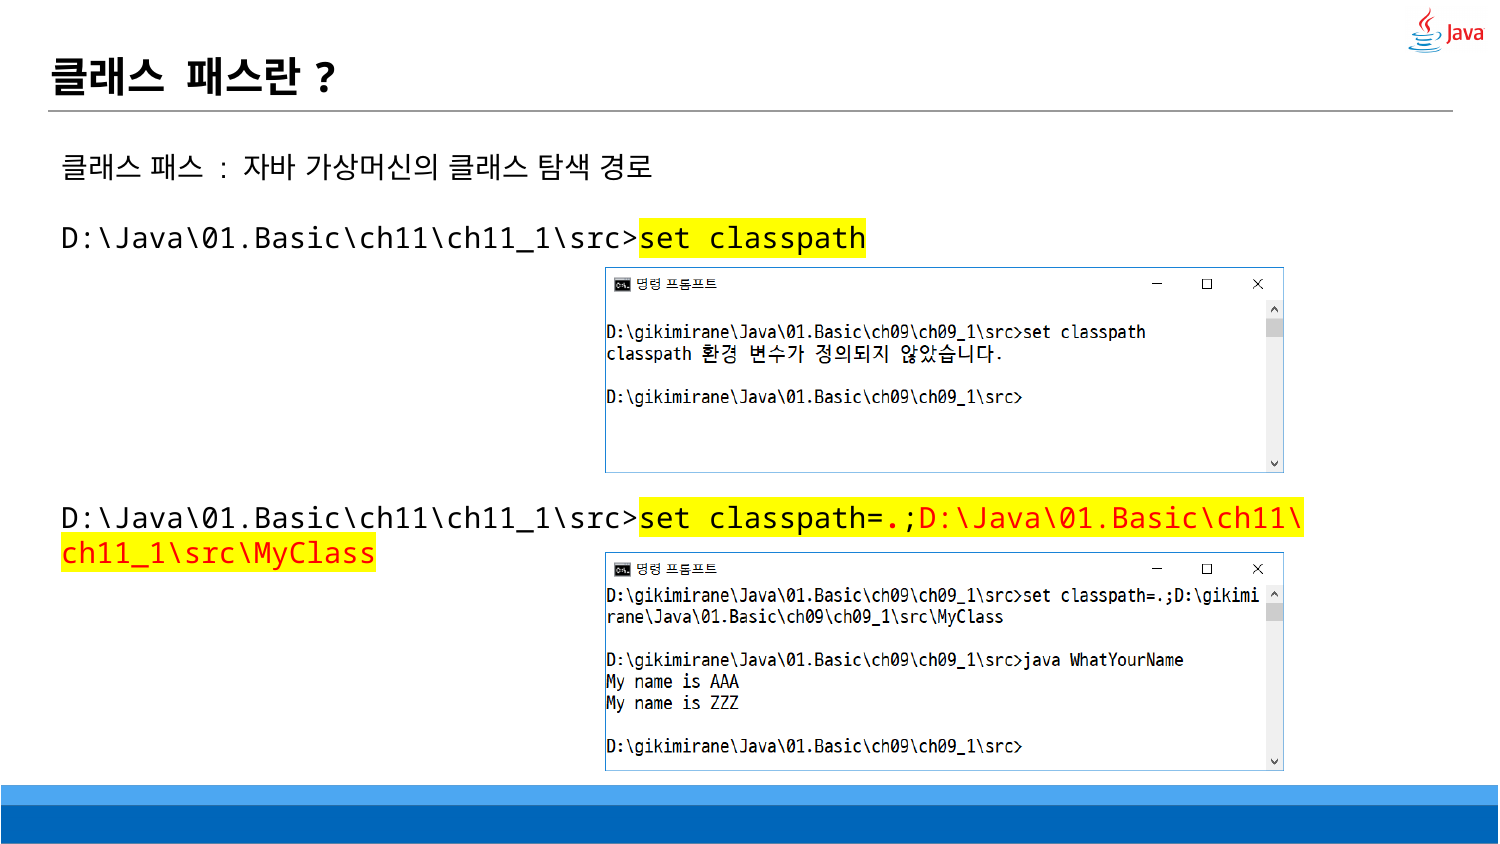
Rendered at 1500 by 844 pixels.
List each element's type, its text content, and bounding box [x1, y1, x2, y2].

picture [605, 267, 1284, 473]
text_box 클래스 패스 : 자바 가상머신의 클래스 탐색 경로 D:\Java\01.Basic\ch11\ch11_1\src>set classpath D:\Java\01.Basic\ch11\ch11_1\src>set classpath=.;D:\Java\01.Basic\ch11\ch11_1\src\MyClass [46, 134, 1432, 194]
picture [1405, 6, 1488, 53]
picture [605, 552, 1284, 772]
picture [0, 785, 1500, 844]
title 클래스 패스란? [35, 35, 1269, 117]
